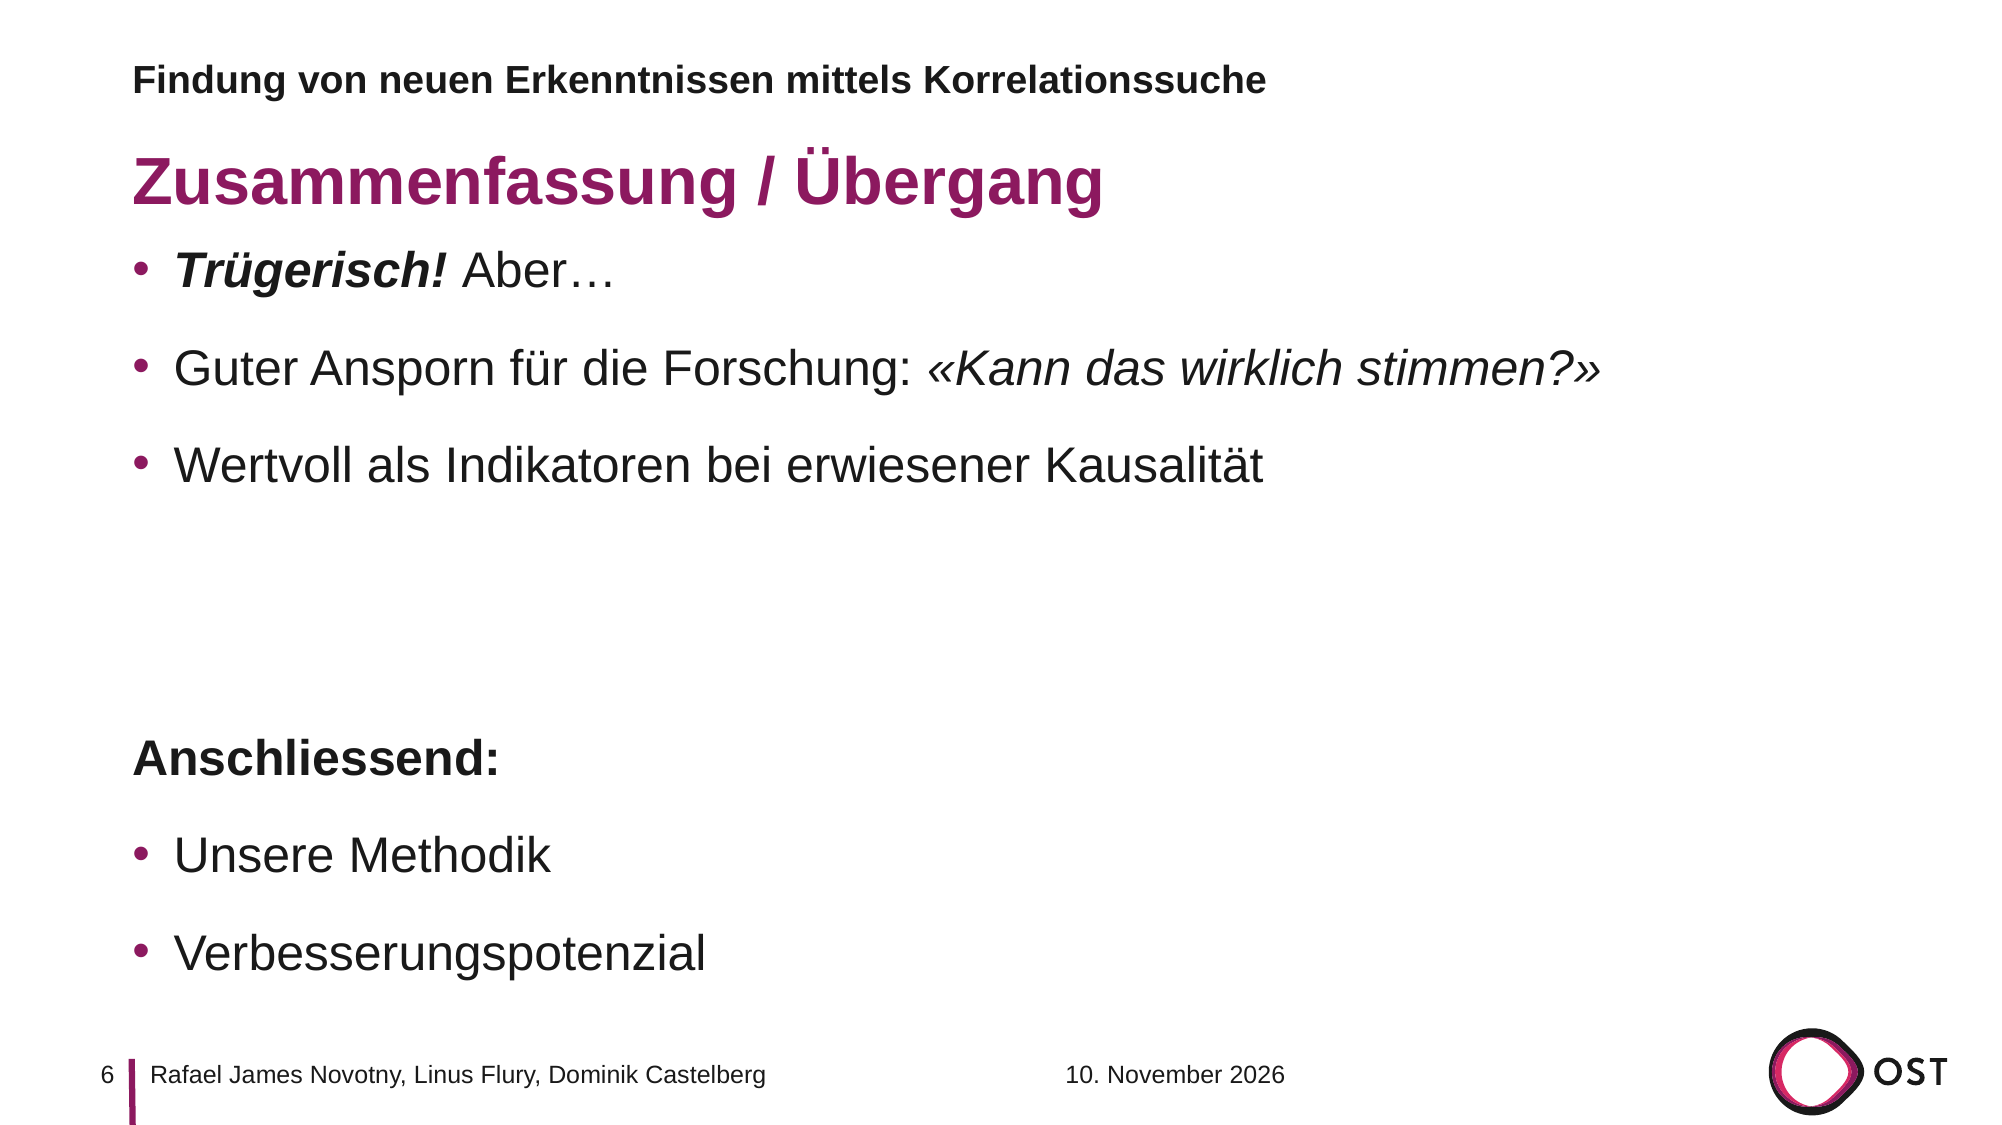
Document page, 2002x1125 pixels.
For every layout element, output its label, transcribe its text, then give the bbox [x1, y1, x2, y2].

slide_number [1065, 1058, 1620, 1088]
list Trügerisch! Aber… Guter Ansporn für die Forschung: «Kann das wirklich stimmen?» Wertvoll als Indikatoren bei erwiesener Kausalität Anschliessend: Unsere Methodik Verbesserungspotenzial [132, 237, 1946, 1018]
footer Rafael James Novotny, Linus Flury, Dominik Castelberg [132, 1058, 1013, 1114]
title Zusammenfassung / Übergang [132, 113, 1946, 226]
list Findung von neuen Erkenntnissen mittels Korrelationssuche [132, 54, 1946, 102]
slide_number 6 [44, 1058, 133, 1088]
